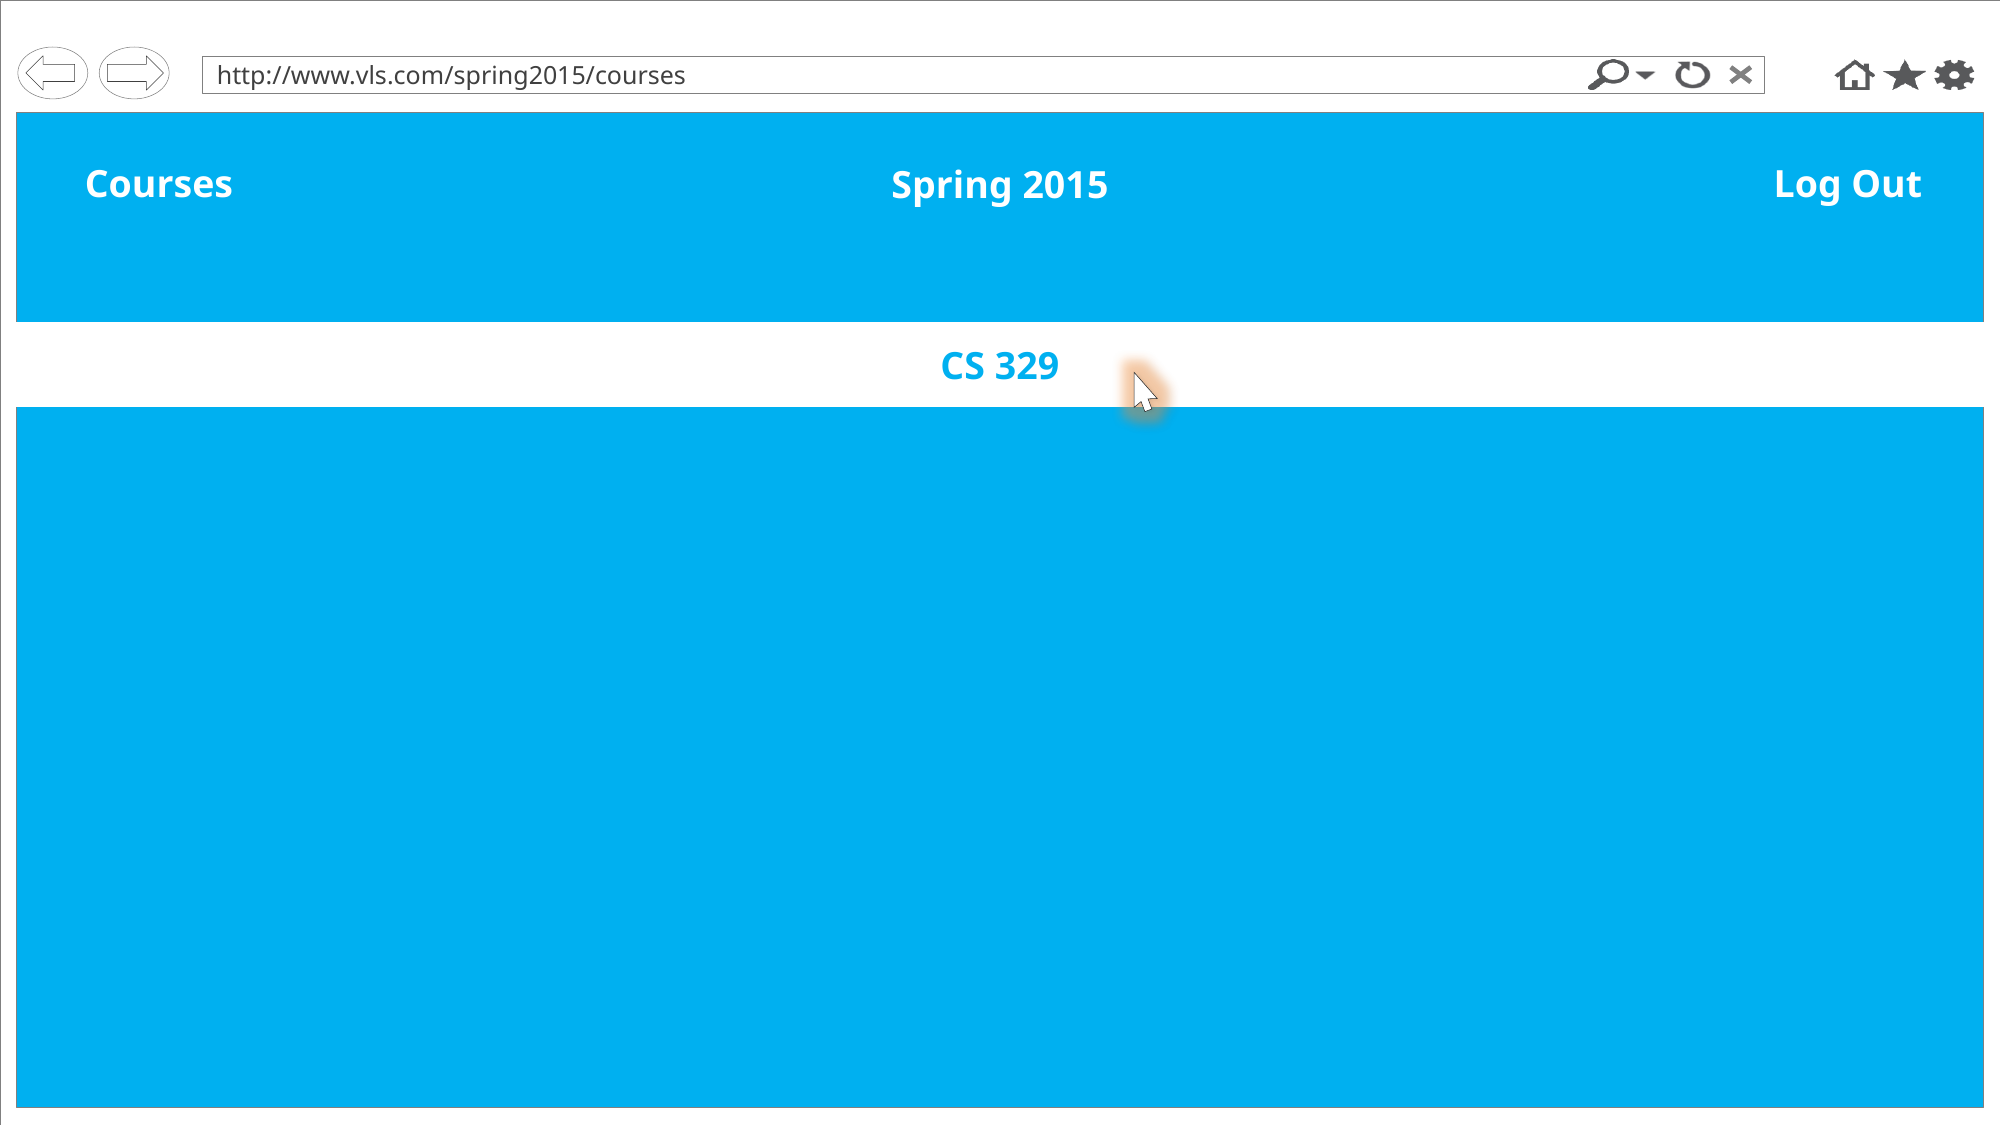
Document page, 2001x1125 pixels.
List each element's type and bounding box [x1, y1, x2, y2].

text_box [0, 0, 2000, 1125]
